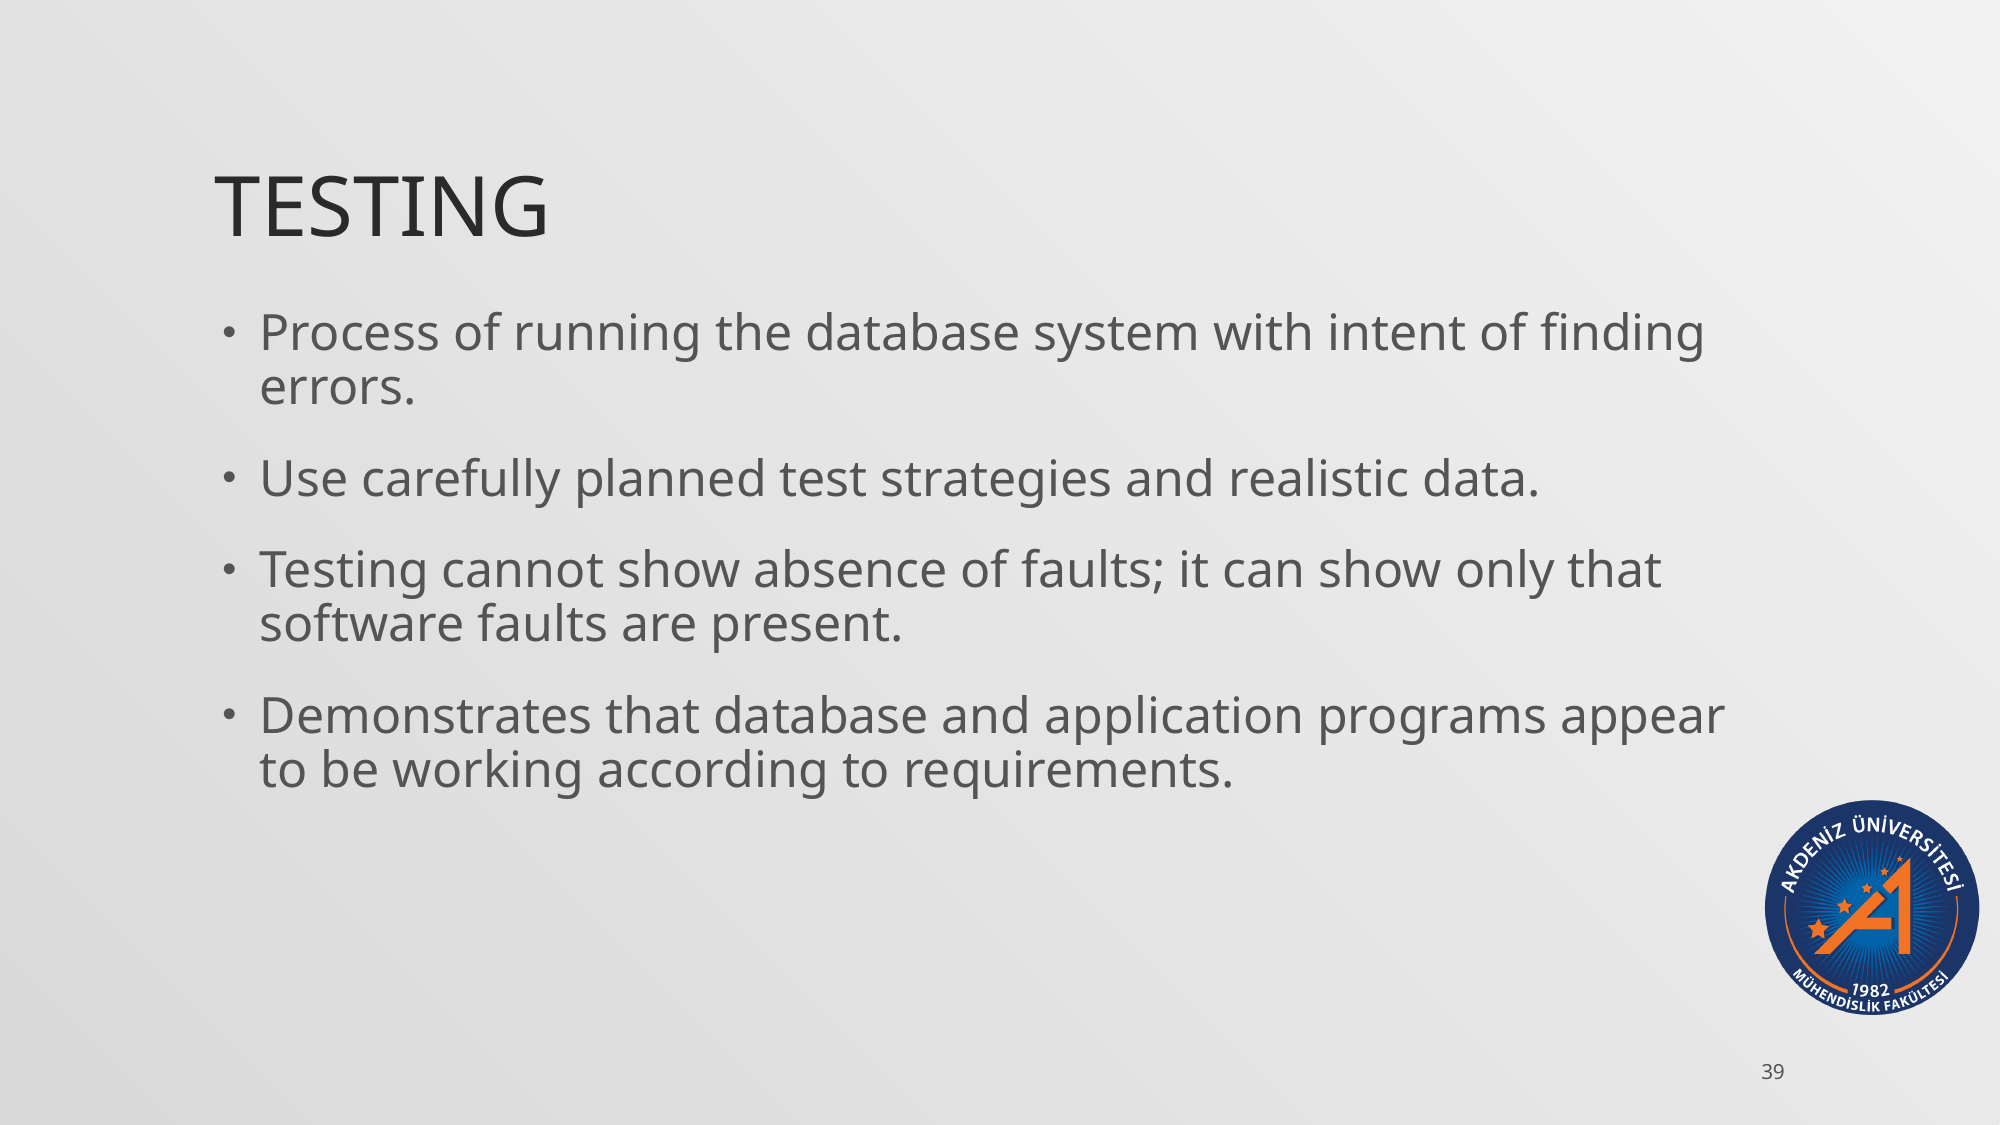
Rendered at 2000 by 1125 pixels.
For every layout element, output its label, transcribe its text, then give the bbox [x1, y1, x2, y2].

title Testing [199, 45, 1800, 263]
list Process of running the database system with intent of finding errors. Use carefully planned test strategies and realistic data. Testing cannot show absence of faults; it can show only that software faults are present. Demonstrates that database and application programs appear to be working according to requirements. [199, 299, 1800, 1013]
picture [1744, 779, 2000, 1036]
slide_number 39 [1612, 1057, 1800, 1088]
